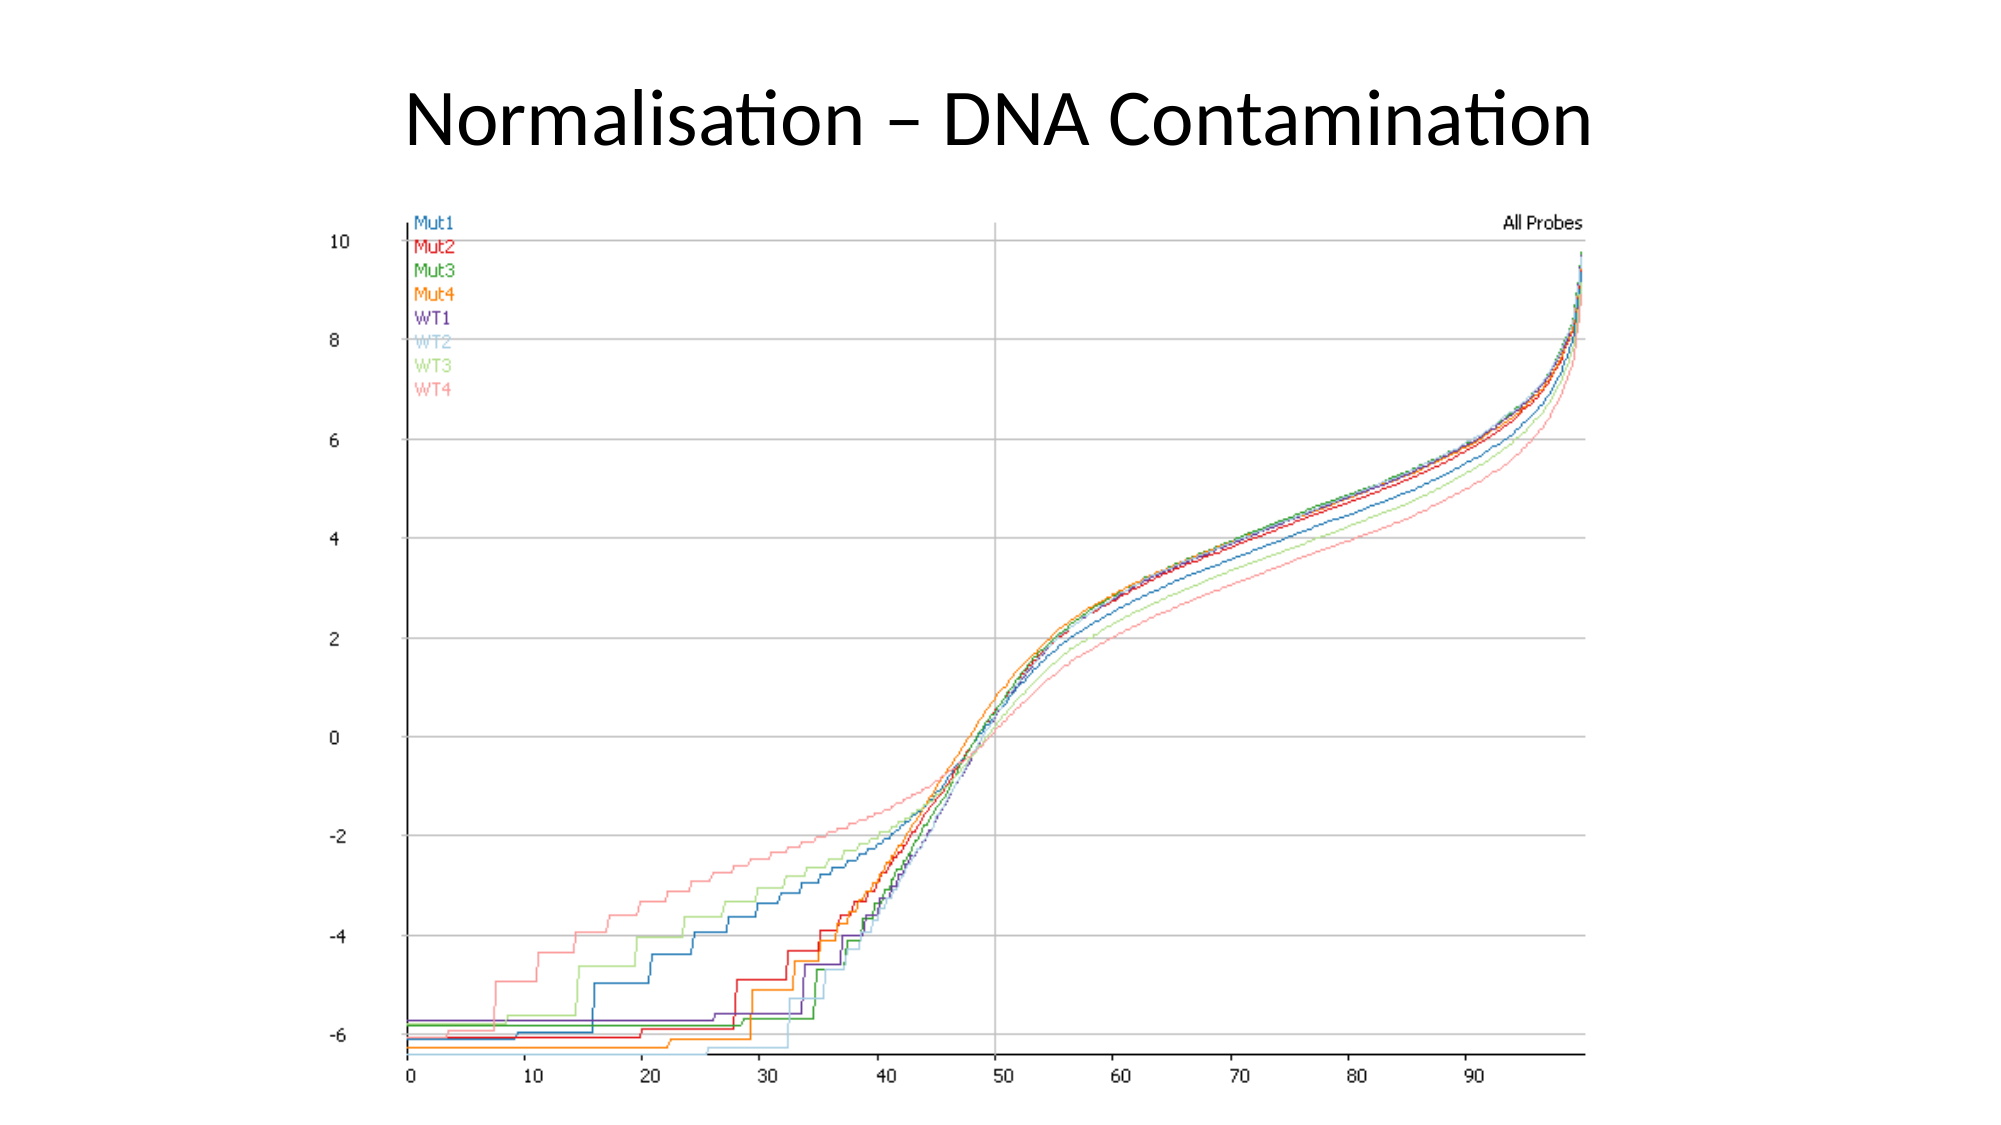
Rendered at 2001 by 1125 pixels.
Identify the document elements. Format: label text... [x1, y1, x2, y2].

picture [321, 206, 1601, 1105]
title Normalisation – DNA Contamination [324, 19, 1675, 207]
